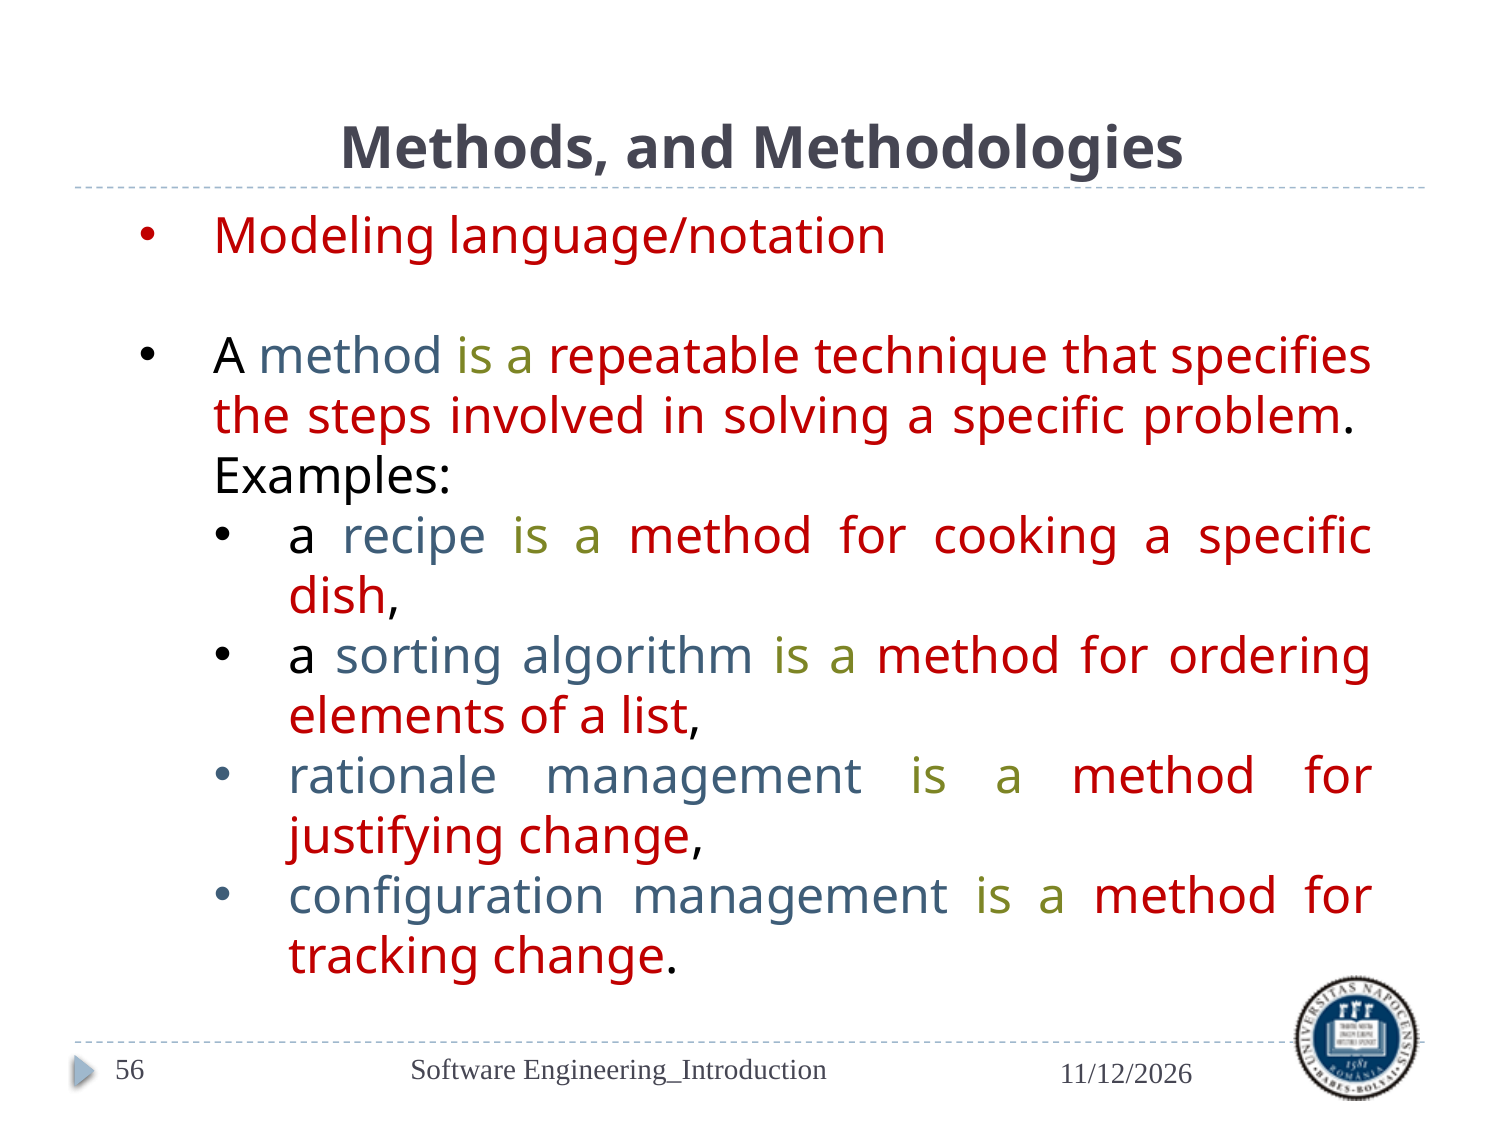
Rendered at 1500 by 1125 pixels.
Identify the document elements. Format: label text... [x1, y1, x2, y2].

slide_number 56 [100, 1042, 313, 1103]
picture [1293, 975, 1420, 1046]
footer Software Engineering_Introduction [395, 1042, 1051, 1103]
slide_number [1045, 1046, 1421, 1107]
text_box Modeling language/notation A method is a repeatable technique that specifies the steps involved in solving a specific problem. Examples: a recipe is a method for cooking a specific dish, a sorting algorithm is a method for ordering elements of a list, rationale management is a method for justifying change, configuration management is a method for tracking change. [123, 196, 1388, 991]
title Methods, and Methodologies [53, 37, 1471, 188]
